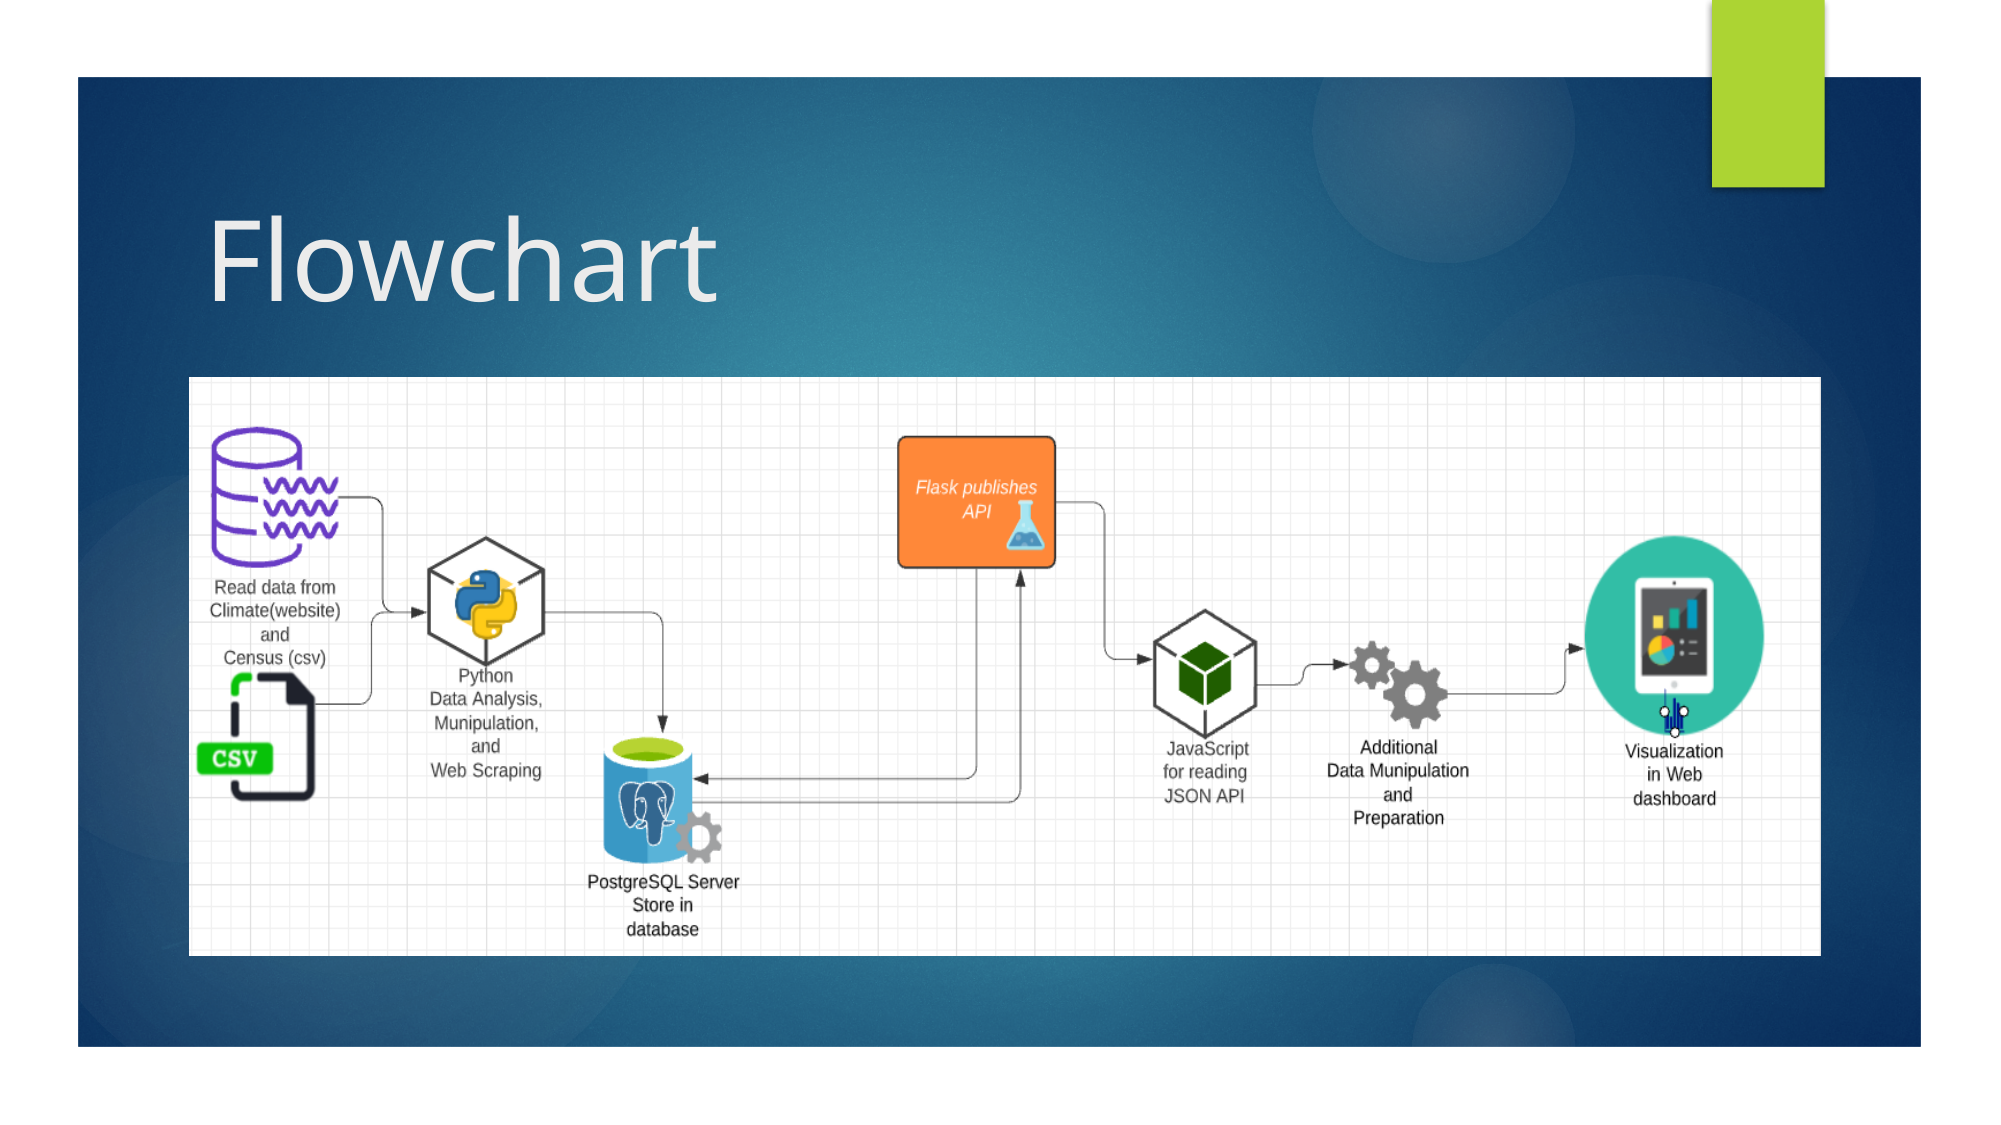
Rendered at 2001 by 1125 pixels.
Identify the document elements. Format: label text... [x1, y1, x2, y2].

picture [189, 377, 1821, 956]
title Flowchart [189, 194, 1638, 332]
